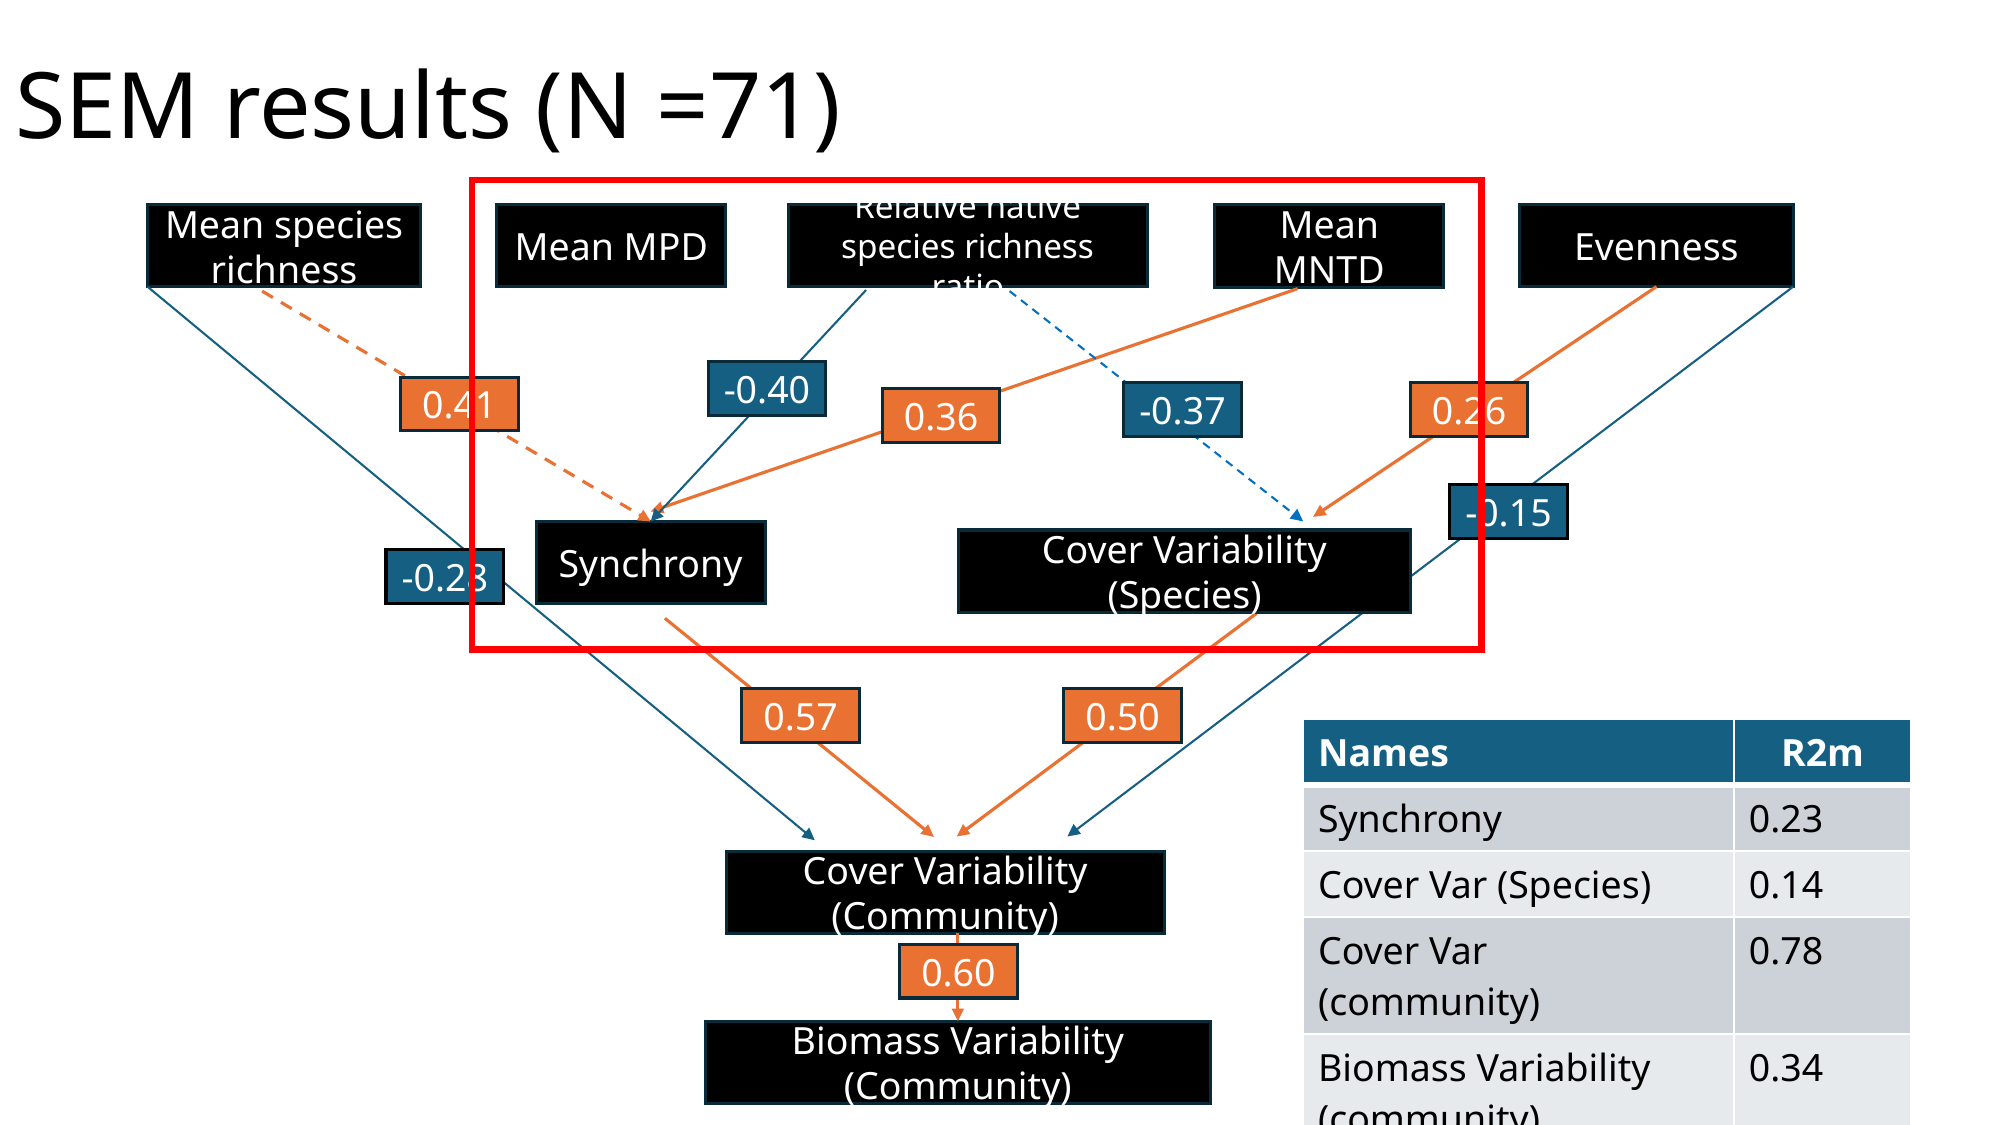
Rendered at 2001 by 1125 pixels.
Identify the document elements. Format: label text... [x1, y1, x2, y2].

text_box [261, 290, 650, 522]
table_header R2m [1794, 720, 1910, 782]
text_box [956, 612, 1066, 837]
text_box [146, 203, 1794, 288]
text_box Biomass Variability (Community) [704, 1020, 1212, 1105]
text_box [816, 617, 935, 838]
table_cell Cover Var (Species) [1304, 852, 1733, 916]
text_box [1009, 290, 1304, 522]
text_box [650, 289, 867, 522]
text_box [471, 179, 1483, 203]
table_cell 0.34 [1735, 1035, 1910, 1125]
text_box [650, 288, 1299, 512]
text_box Cover Variability (Community) [725, 850, 1166, 935]
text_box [1066, 286, 1794, 837]
table_cell 0.78 [1735, 918, 1910, 1033]
text_box 0.60 [959, 943, 1019, 1000]
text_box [1312, 286, 1657, 518]
table_cell 0.14 [1735, 852, 1910, 916]
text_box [146, 286, 816, 841]
text_box [816, 512, 1066, 651]
text_box 0.60 [898, 943, 957, 1000]
table_cell Synchrony [1304, 837, 1733, 850]
table_cell Biomass Variability (community) [1304, 1035, 1733, 1125]
table_cell 0.23 [1735, 788, 1910, 850]
table_cell Cover Var (community) [1304, 918, 1733, 1033]
title SEM results (N =71) [0, 0, 2000, 218]
